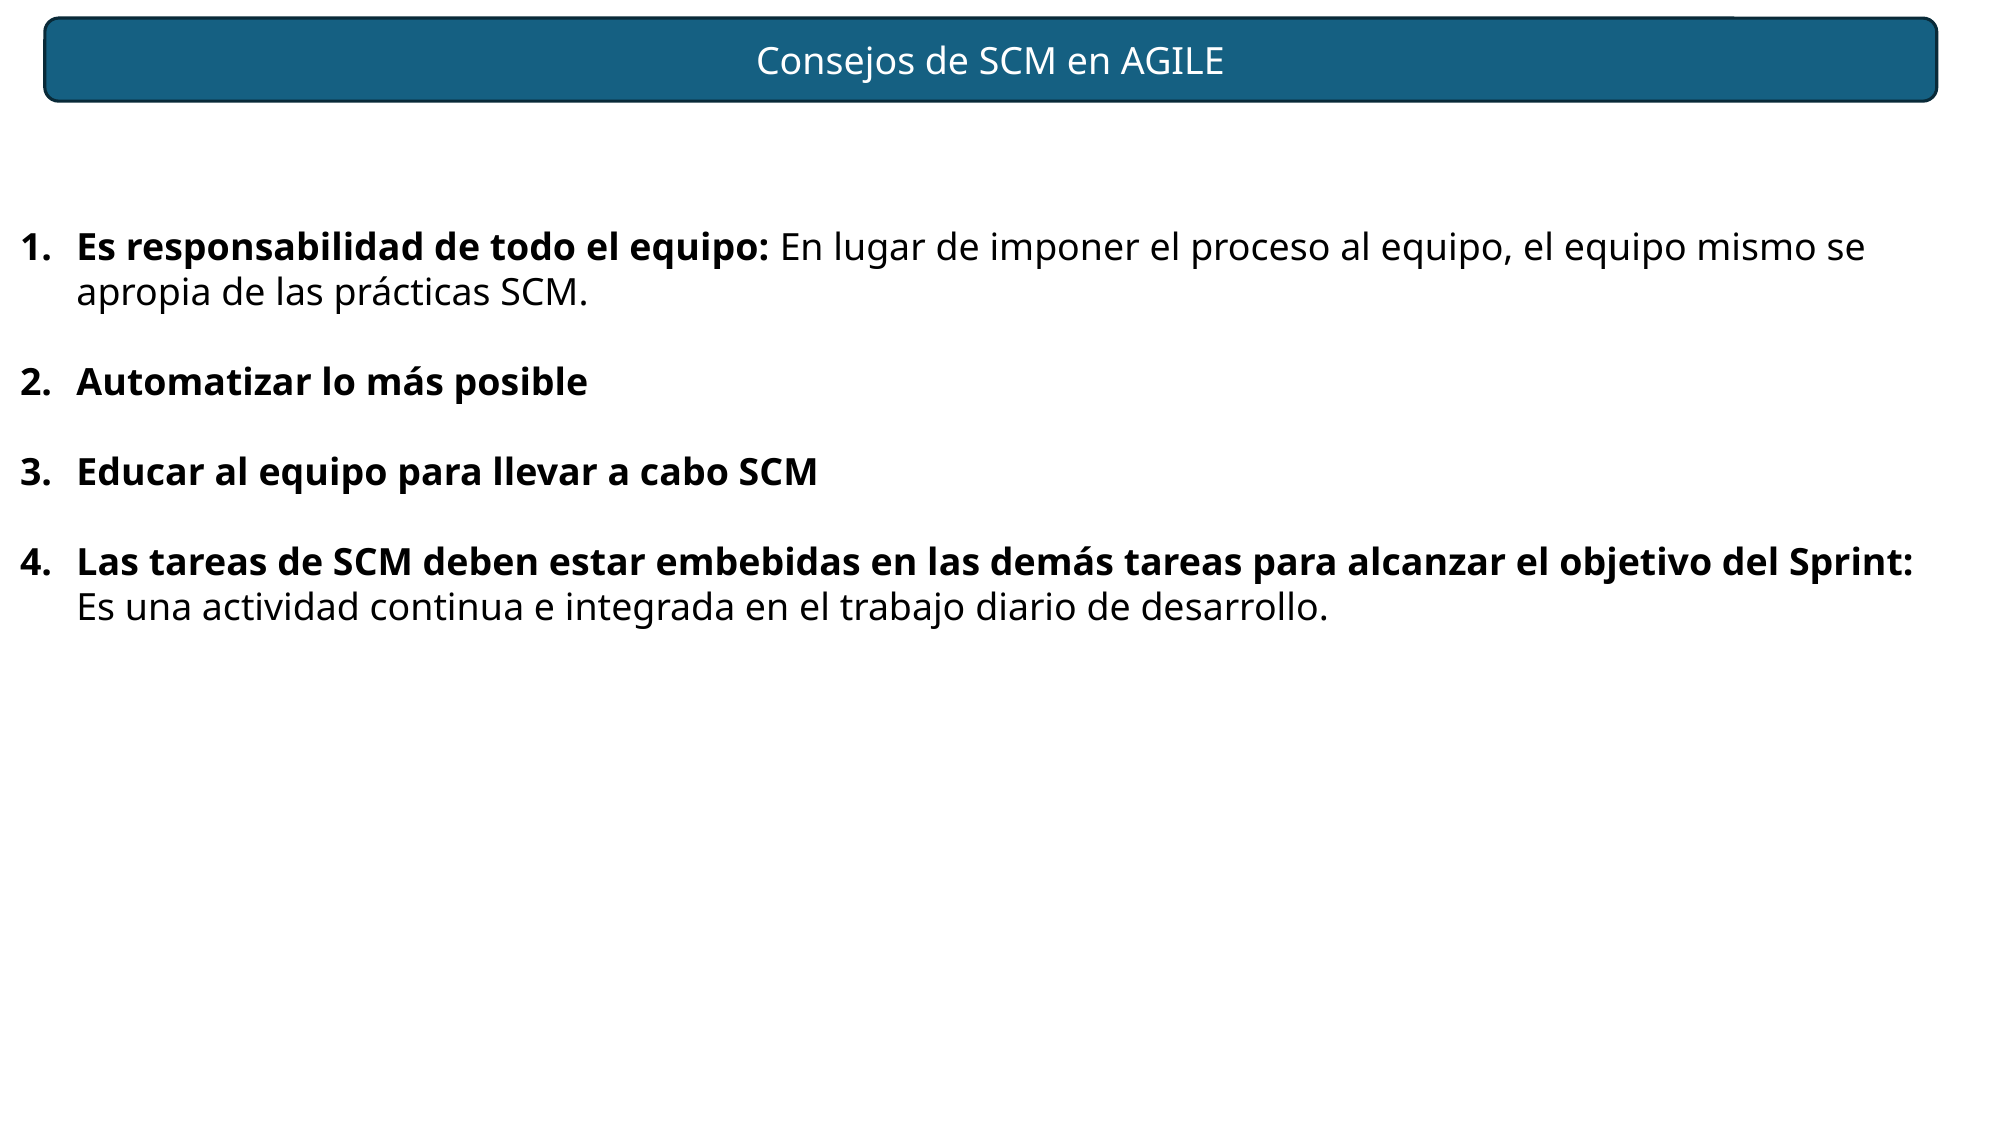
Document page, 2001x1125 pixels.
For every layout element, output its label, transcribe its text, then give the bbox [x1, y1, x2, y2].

text_box [14, 405, 45, 512]
text_box Consejos de SCM en AGILE [43, 16, 1939, 103]
text_box Es responsabilidad de todo el equipo: En lugar de imponer el proceso al equipo, el equipo mismo se apropia de las prácticas SCM. Automatizar lo más posible Educar al equipo para llevar a cabo SCM Las tareas de SCM deben estar embebidas en las demás tareas para alcanzar el objetivo del Sprint: Es una actividad continua e integrada en el trabajo diario de desarrollo. [5, 170, 1977, 635]
